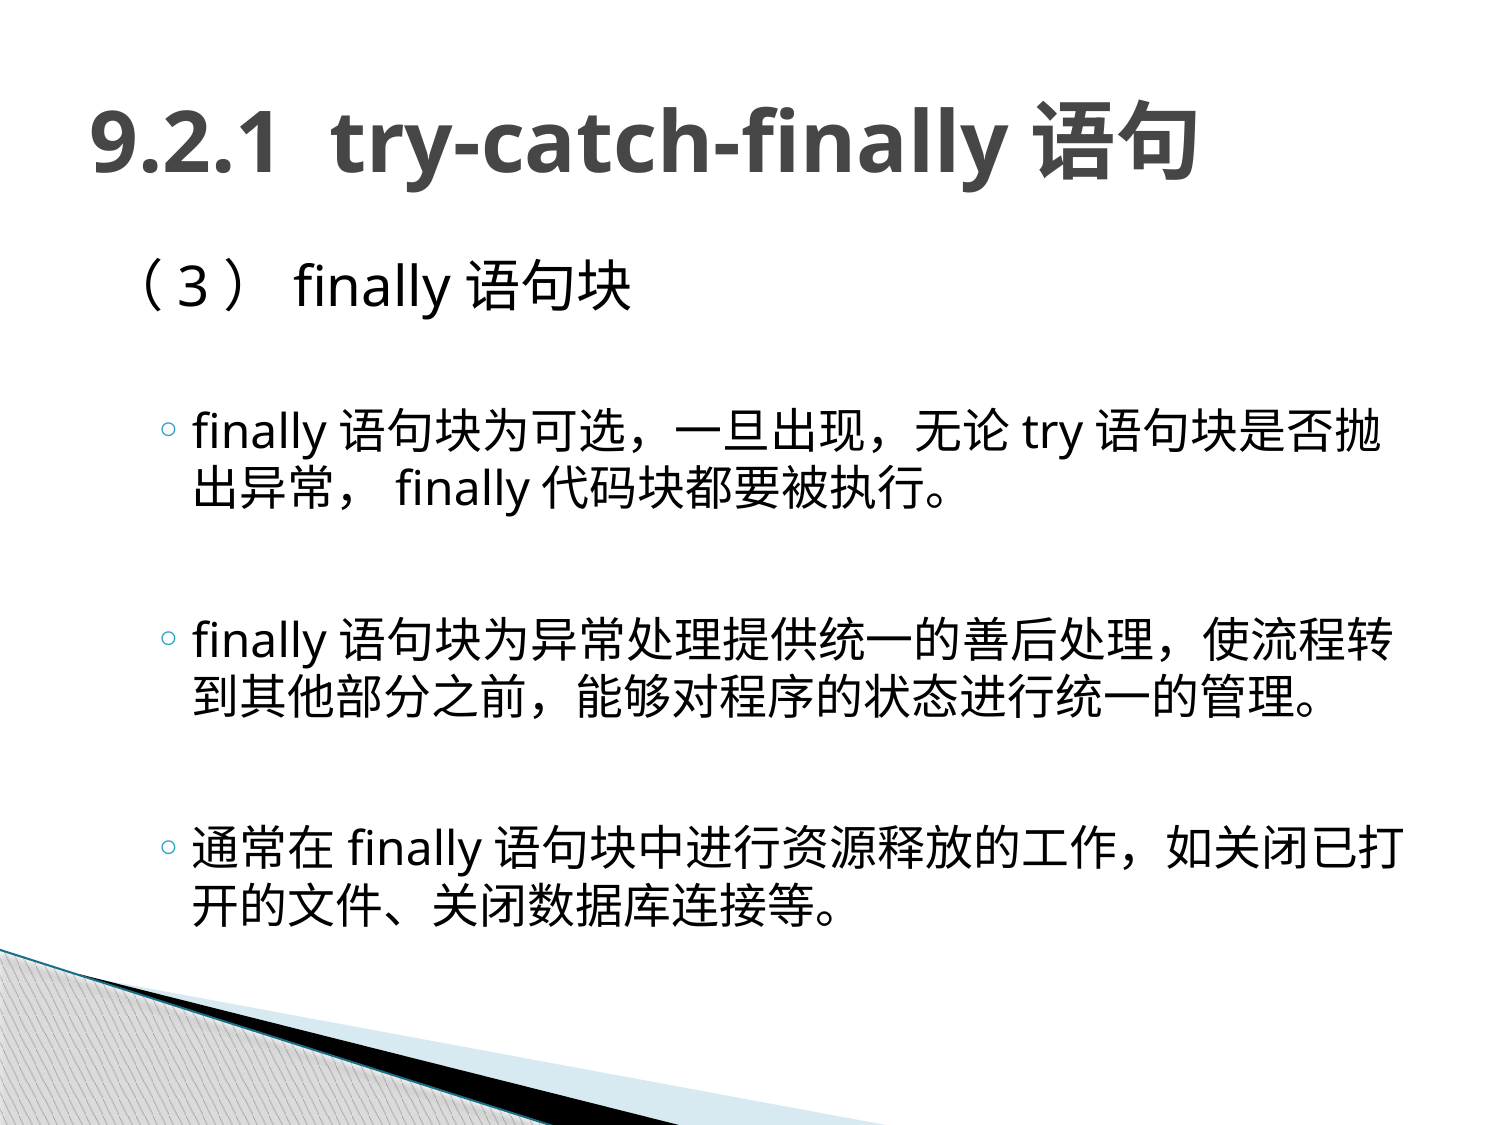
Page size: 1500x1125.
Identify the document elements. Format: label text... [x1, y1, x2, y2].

list （3）finally语句块 finally语句块为可选，一旦出现，无论try语句块是否抛出异常，finally代码块都要被执行。 finally语句块为异常处理提供统一的善后处理，使流程转到其他部分之前，能够对程序的状态进行统一的管理。 通常在finally语句块中进行资源释放的工作，如关闭已打开的文件、关闭数据库连接等。 [75, 242, 1425, 986]
title 9.2.1 try-catch-finally语句 [75, 45, 1425, 233]
